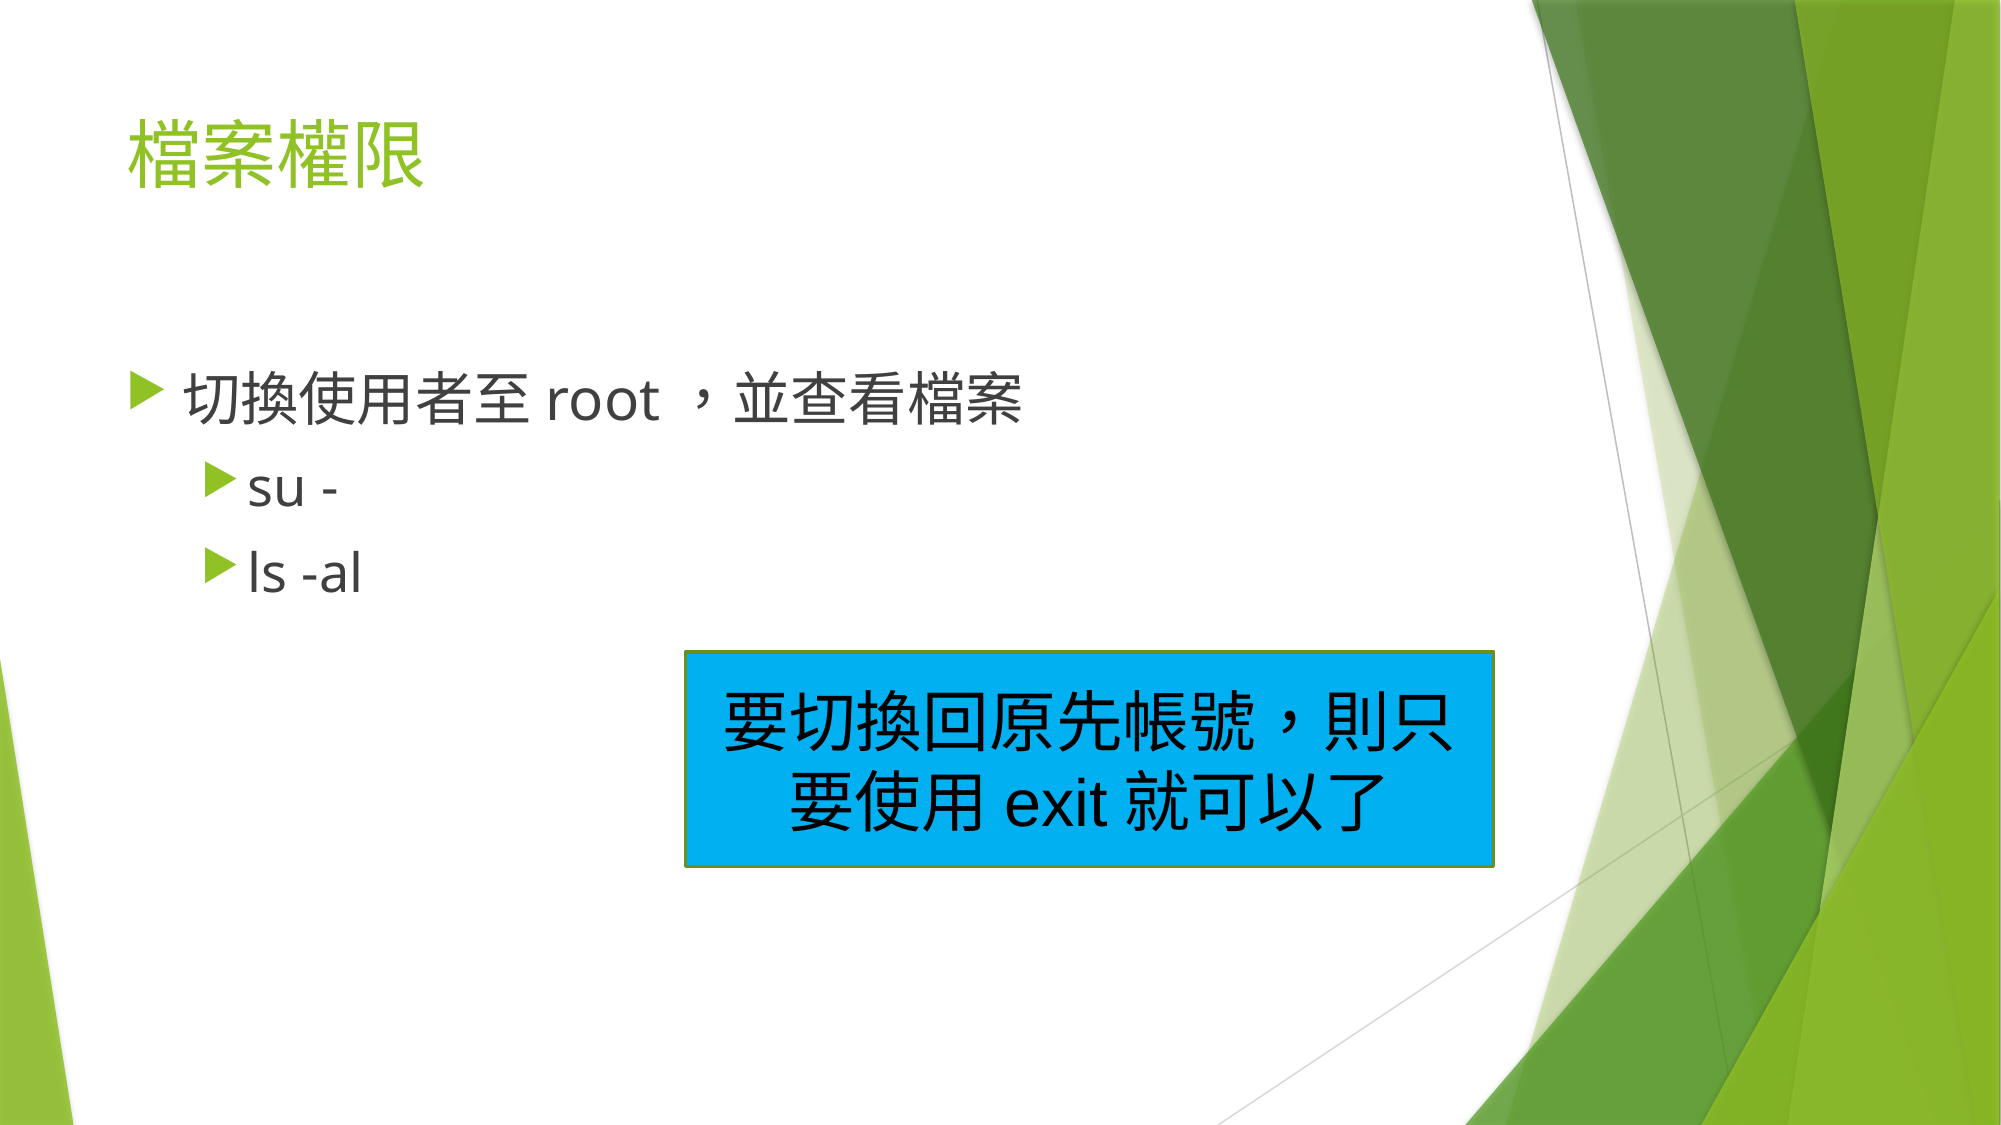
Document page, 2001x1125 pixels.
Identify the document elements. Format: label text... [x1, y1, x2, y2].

title 檔案權限 [111, 99, 1522, 317]
list 切換使用者至root，並查看檔案 su - ls -al [111, 354, 1522, 992]
text_box 要切換回原先帳號，則只要使用exit就可以了 [684, 650, 1495, 868]
